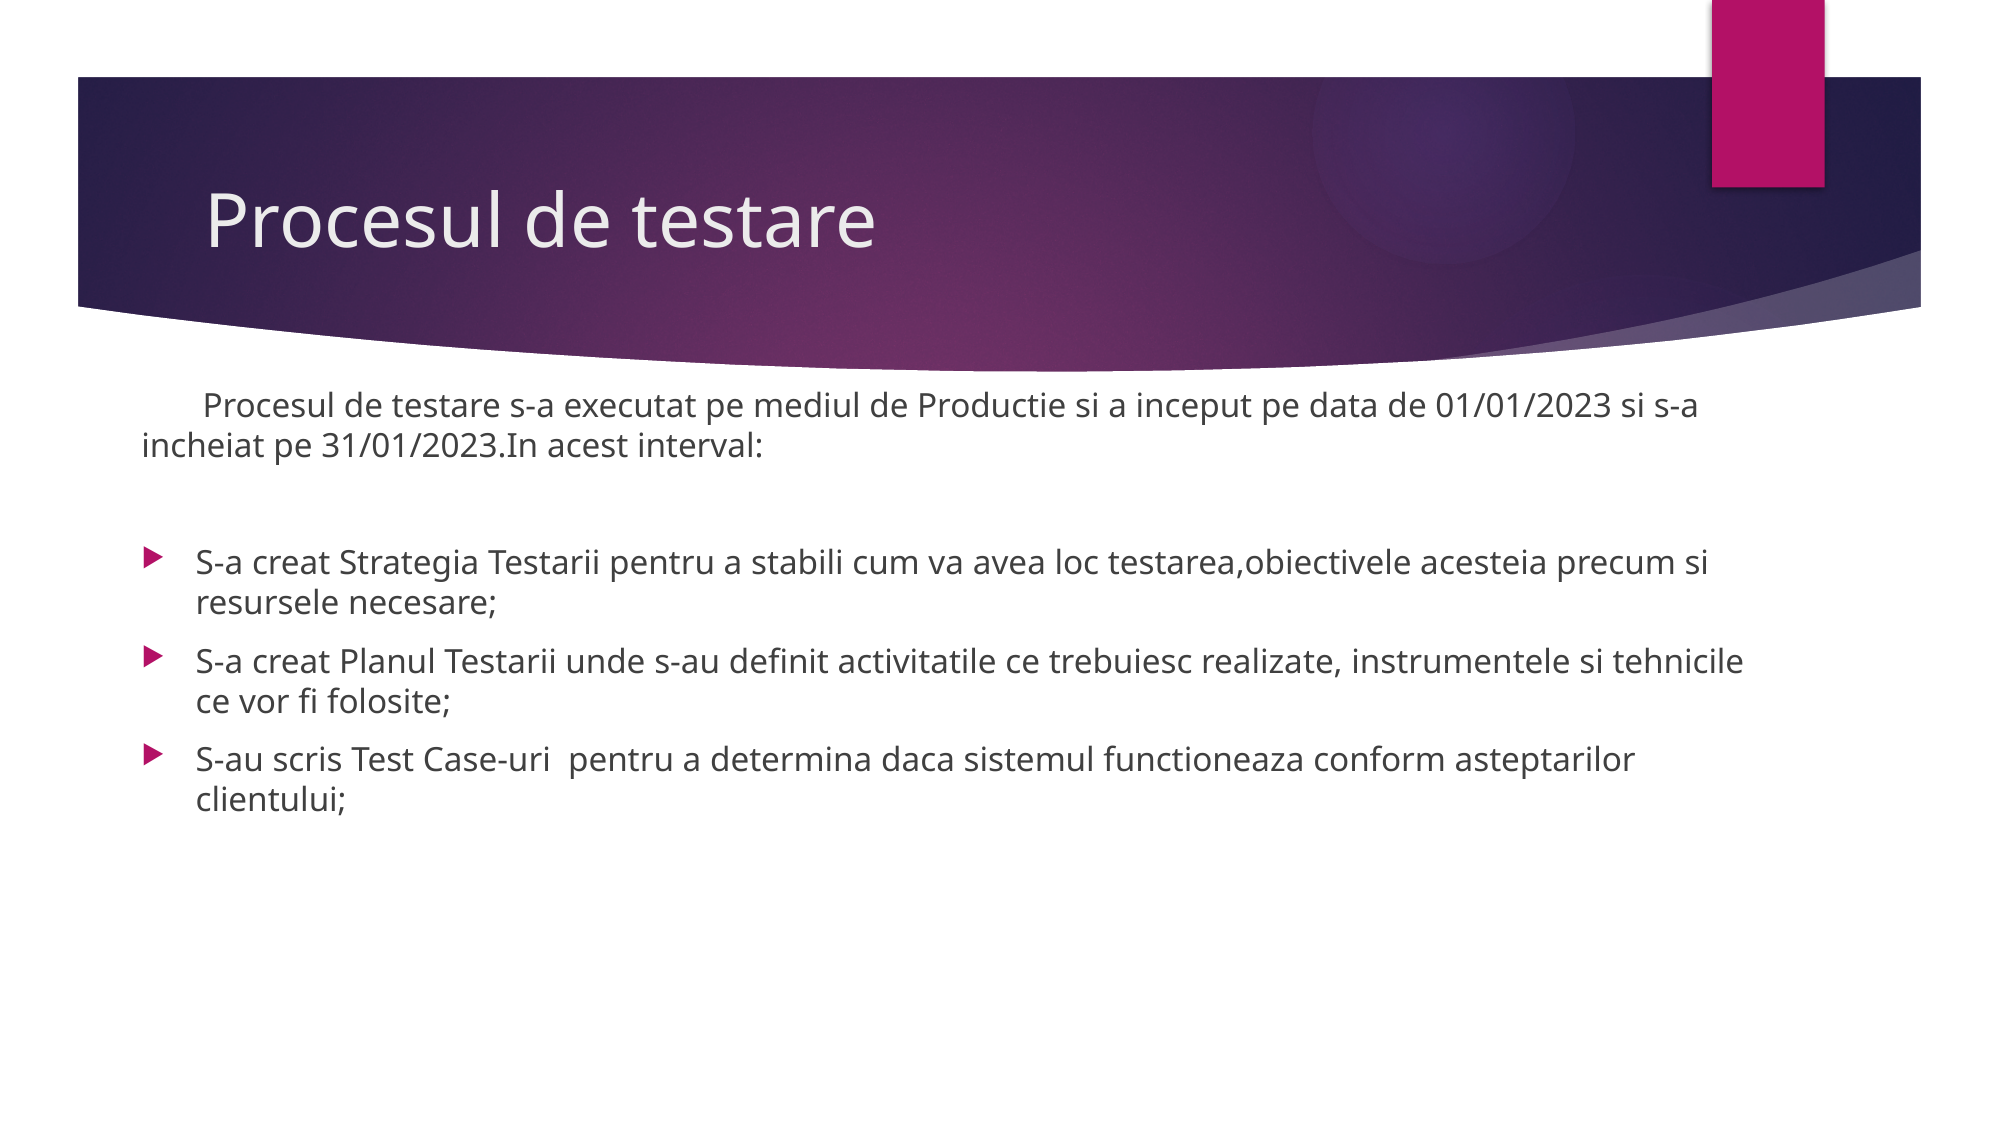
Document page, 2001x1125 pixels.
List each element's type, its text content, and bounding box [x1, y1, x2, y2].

list Procesul de testare s-a executat pe mediul de Productie si a inceput pe data de 01/01/2023 si s-a incheiat pe 31/01/2023.In acest interval: S-a creat Strategia Testarii pentru a stabili cum va avea loc testarea,obiectivele acesteia precum si resursele necesare; S-a creat Planul Testarii unde s-au definit activitatile ce trebuiesc realizate, instrumentele si tehnicile ce vor fi folosite; S-au scris Test Case-uri pentru a determina daca sistemul functioneaza conform asteptarilor clientului; [126, 376, 1804, 1125]
title Procesul de testare [189, 159, 1627, 276]
